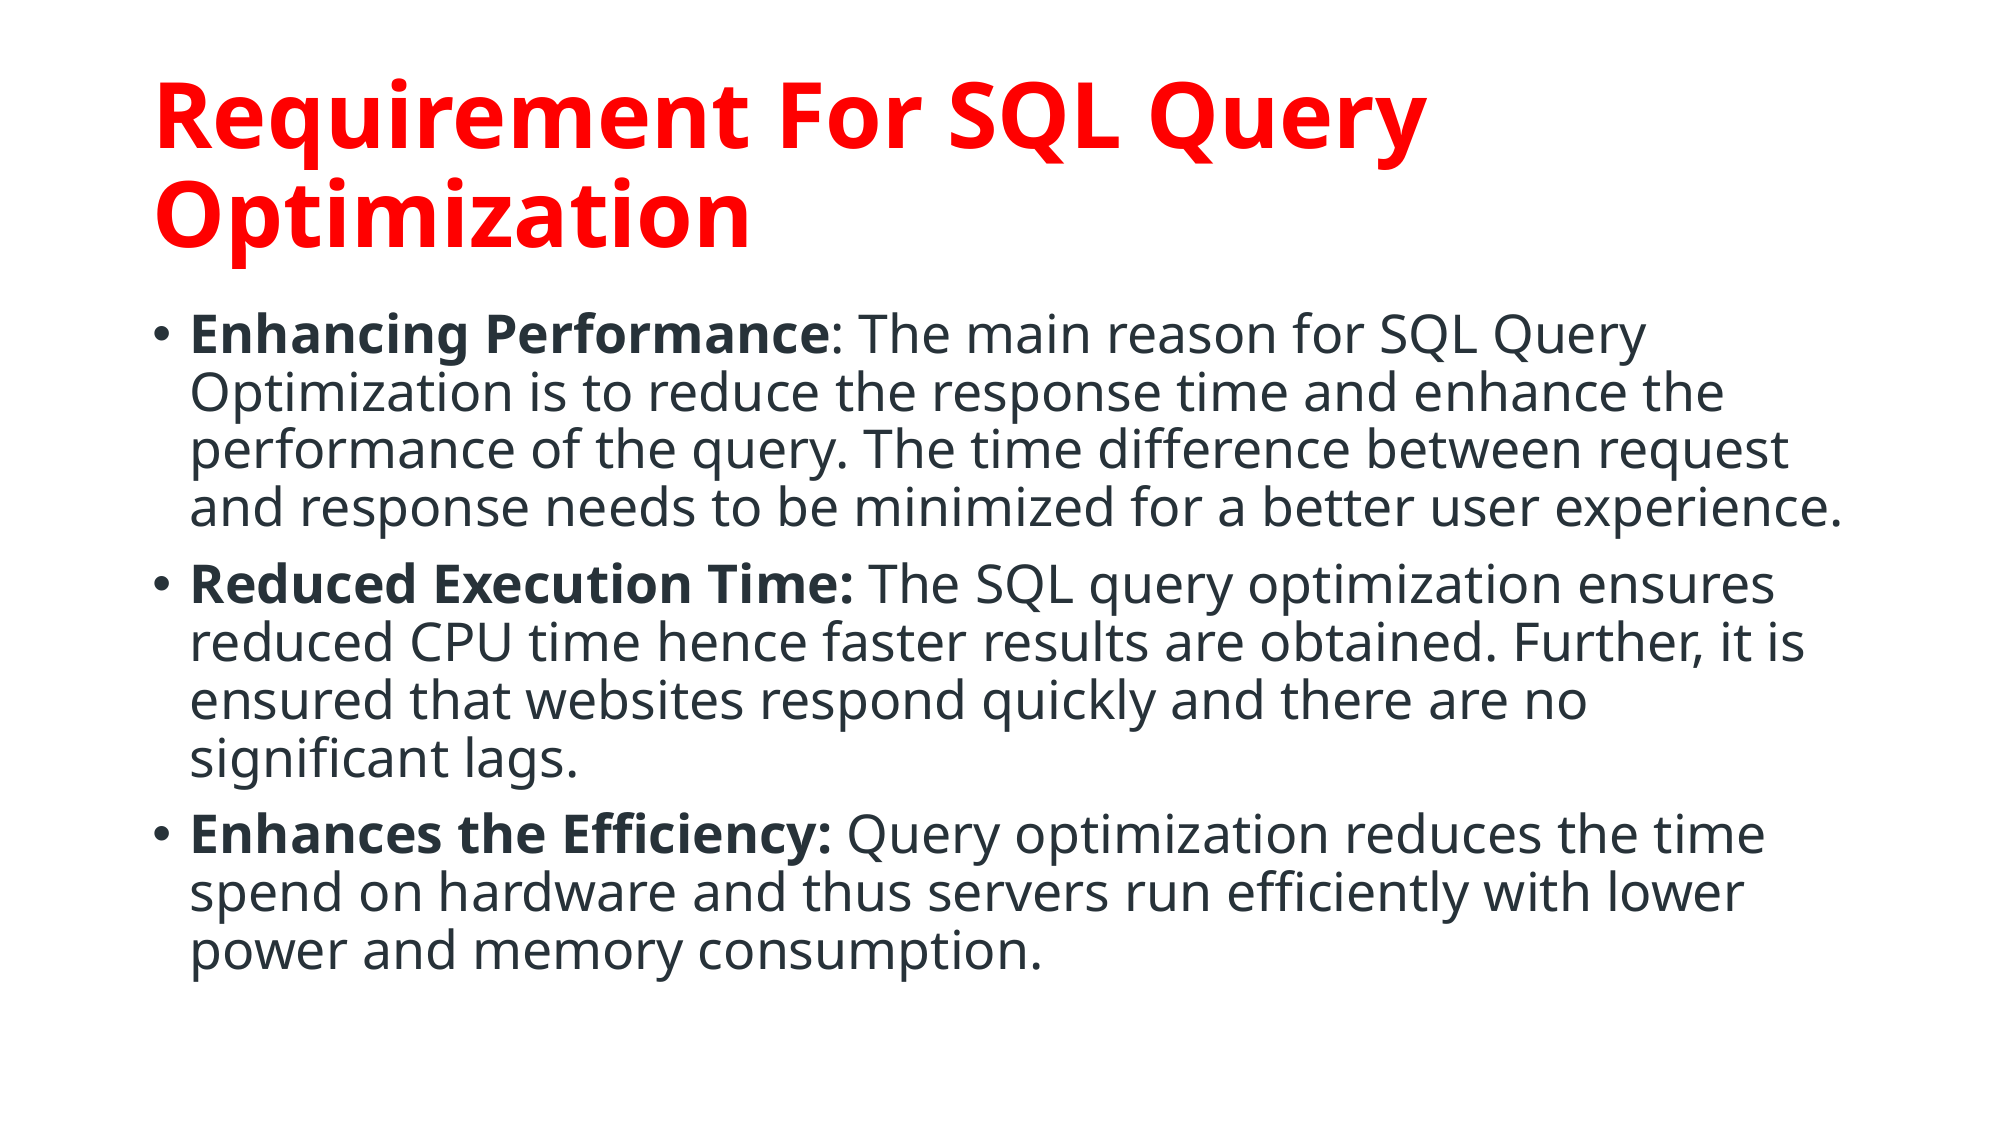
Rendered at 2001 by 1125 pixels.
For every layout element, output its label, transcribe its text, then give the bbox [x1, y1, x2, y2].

list Enhancing Performance: The main reason for SQL Query Optimization is to reduce the response time and enhance the performance of the query. The time difference between request and response needs to be minimized for a better user experience. Reduced Execution Time: The SQL query optimization ensures reduced CPU time hence faster results are obtained. Further, it is ensured that websites respond quickly and there are no significant lags. Enhances the Efficiency: Query optimization reduces the time spend on hardware and thus servers run efficiently with lower power and memory consumption. [137, 299, 1863, 1014]
title Requirement For SQL Query Optimization [137, 59, 1928, 278]
